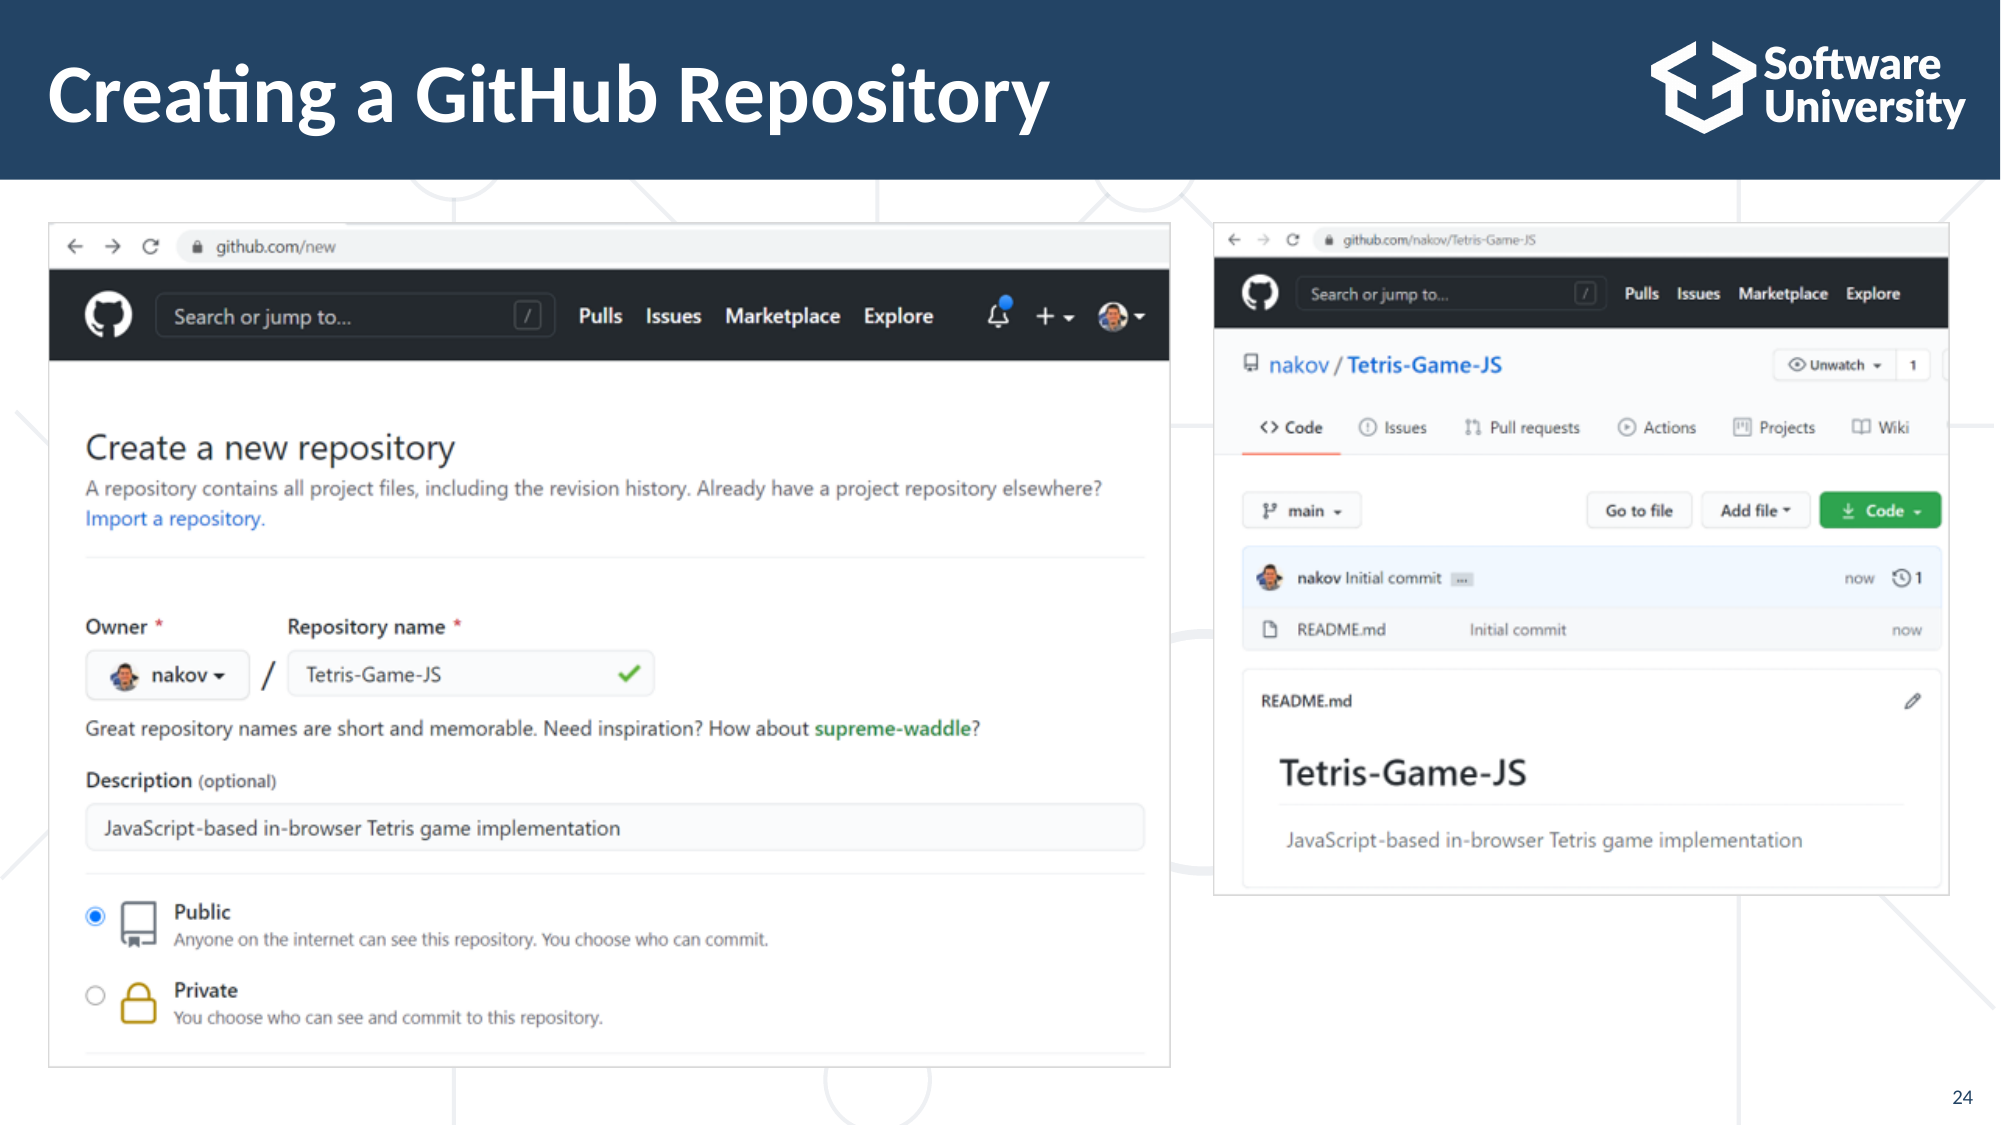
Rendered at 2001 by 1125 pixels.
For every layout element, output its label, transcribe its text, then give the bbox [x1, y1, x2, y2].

picture [1651, 41, 1966, 134]
slide_number 24 [1927, 1067, 1989, 1117]
picture [1213, 222, 1950, 897]
picture [48, 222, 1171, 1068]
title Creating a GitHub Repository [31, 16, 1625, 162]
